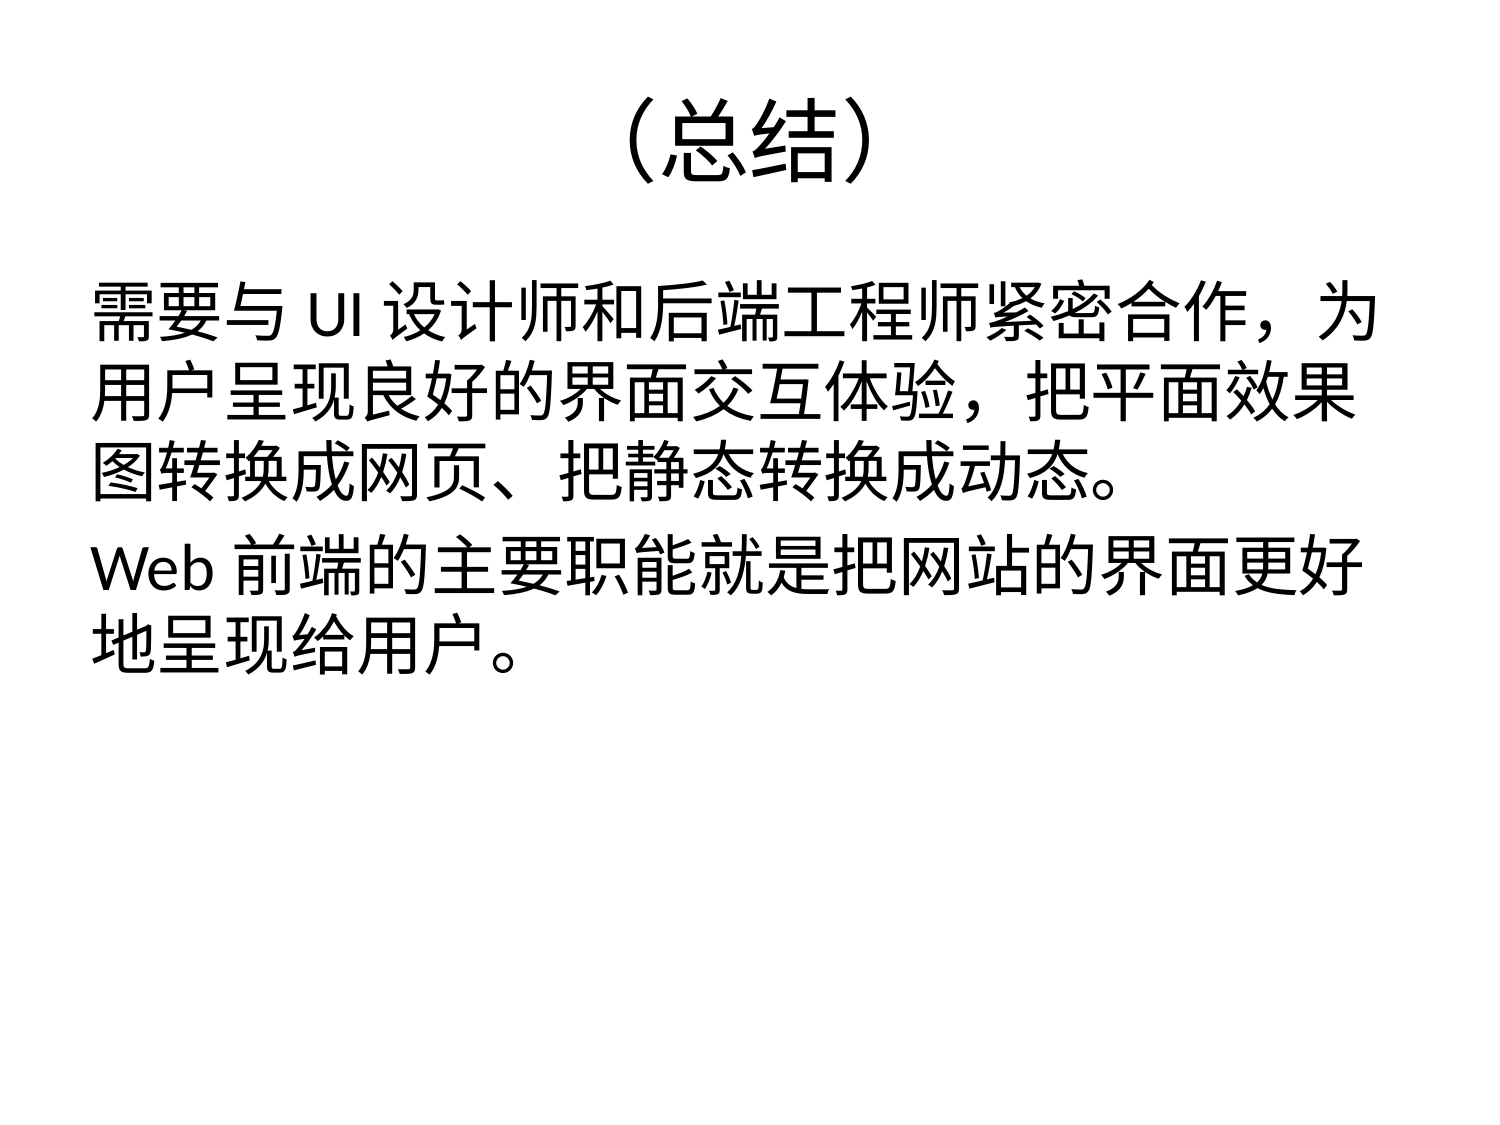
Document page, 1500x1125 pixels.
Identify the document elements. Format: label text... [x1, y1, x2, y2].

title （总结） [75, 45, 1425, 233]
list 需要与UI设计师和后端工程师紧密合作，为用户呈现良好的界面交互体验，把平面效果图转换成网页、把静态转换成动态。 Web前端的主要职能就是把网站的界面更好地呈现给用户。 [75, 262, 1425, 1005]
